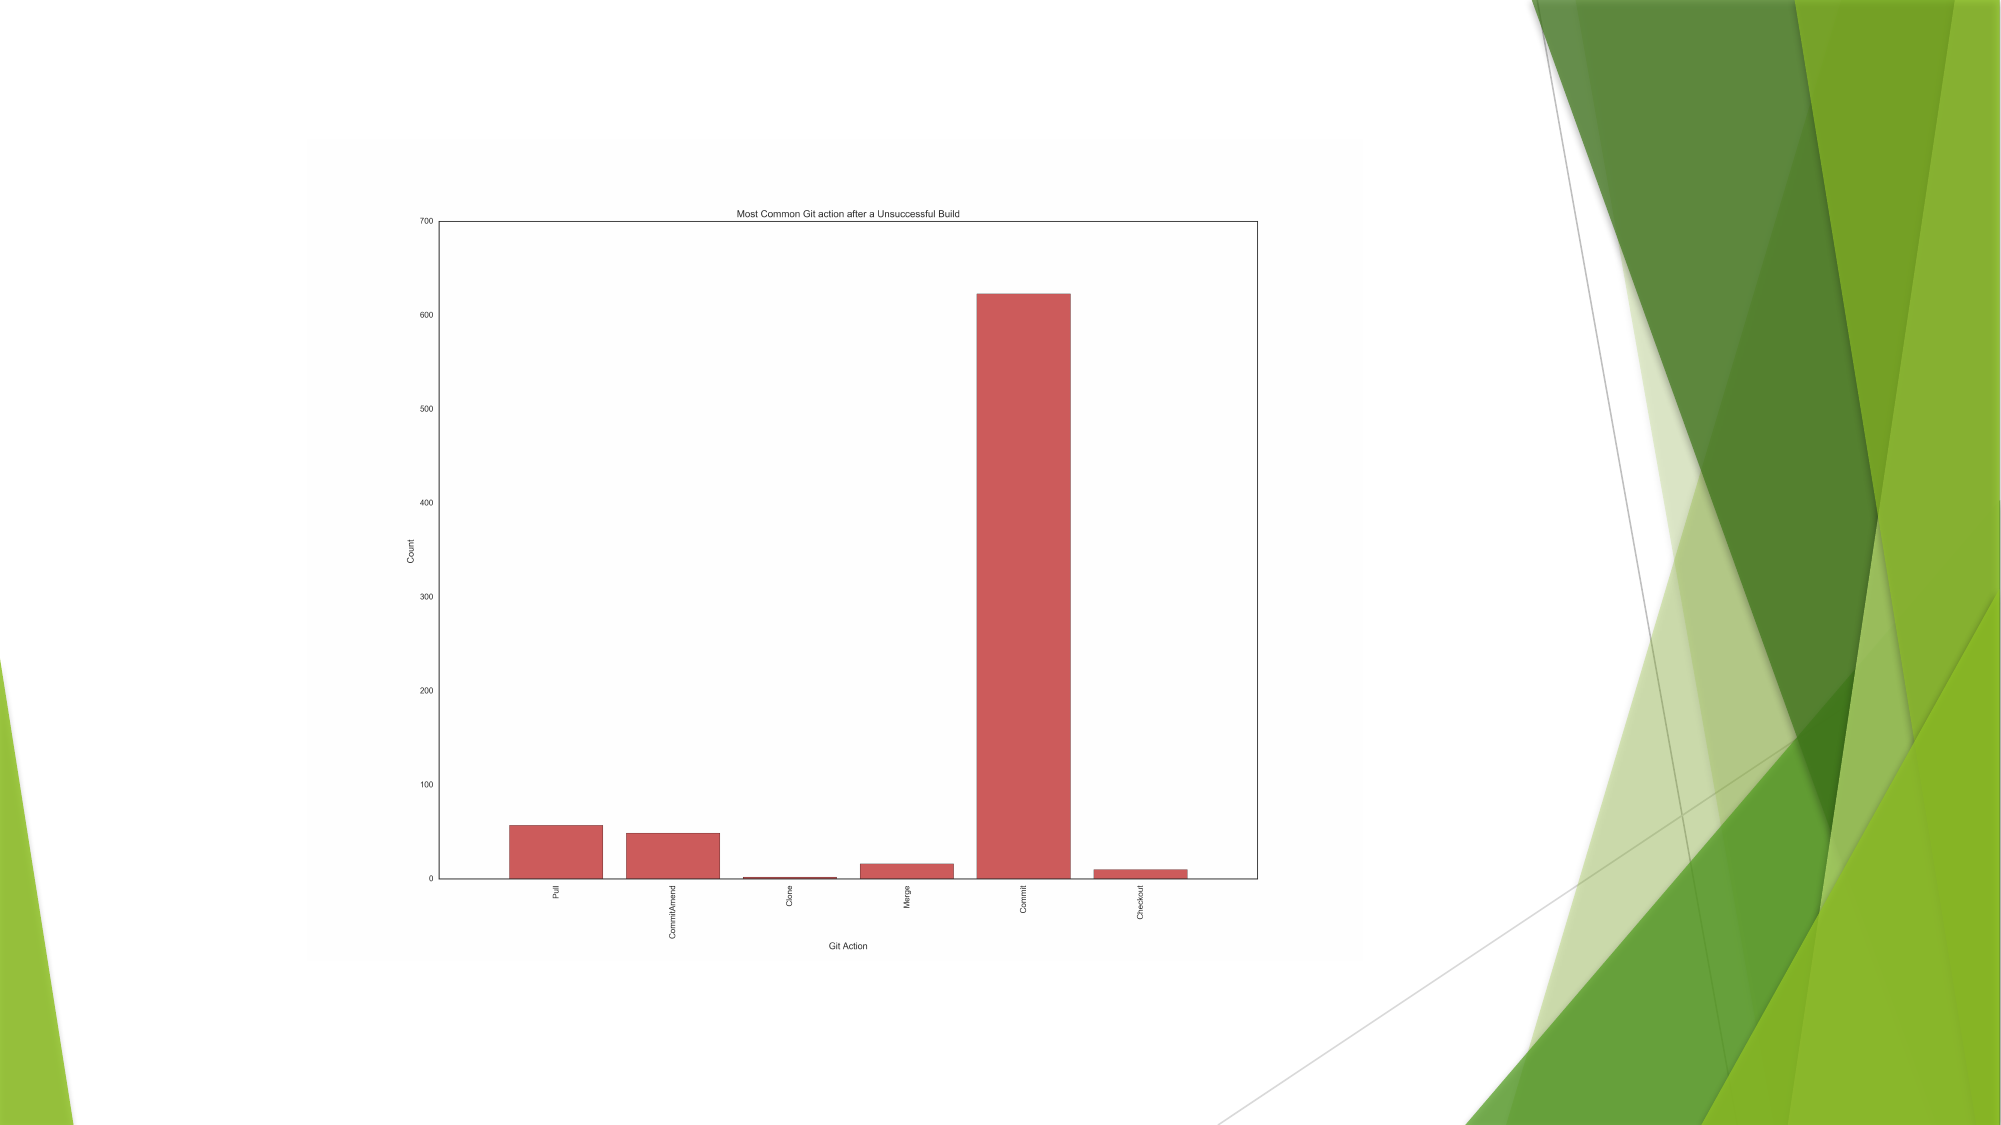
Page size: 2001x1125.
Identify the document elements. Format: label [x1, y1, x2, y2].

picture [306, 138, 1364, 961]
